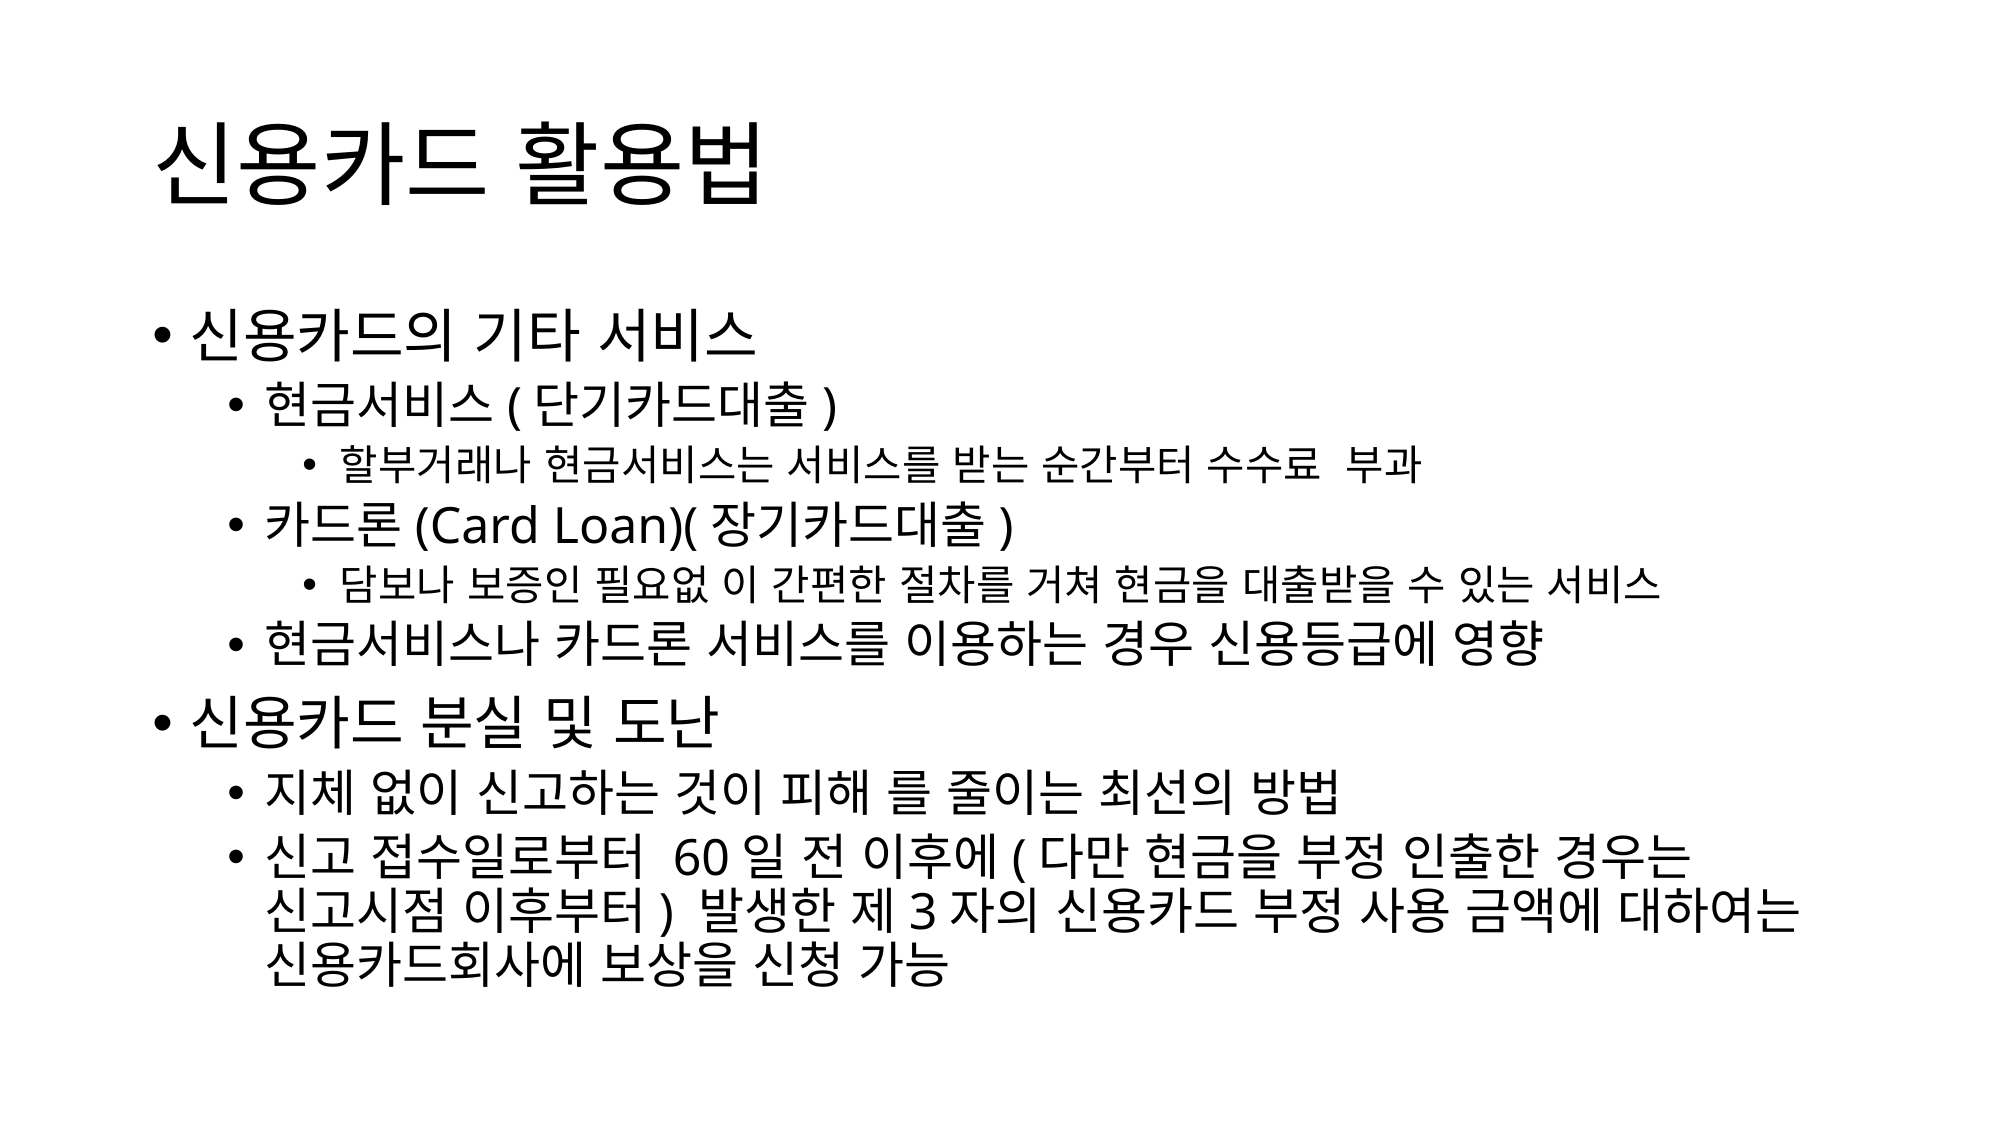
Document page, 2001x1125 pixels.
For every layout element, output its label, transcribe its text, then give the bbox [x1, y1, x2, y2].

title 신용카드 활용법 [137, 59, 1863, 278]
list 신용카드의 기타 서비스 현금서비스(단기카드대출) 할부거래나 현금서비스는 서비스를 받는 순간부터 수수료 부과 카드론(Card Loan)(장기카드대출) 담보나 보증인 필요없 이 간편한 절차를 거쳐 현금을 대출받을 수 있는 서비스 현금서비스나 카드론 서비스를 이용하는 경우 신용등급에 영향 신용카드 분실 및 도난 지체 없이 신고하는 것이 피해 를 줄이는 최선의 방법 신고 접수일로부터 60일 전 이후에(다만 현금을 부정 인출한 경우는 신고시점 이후부터) 발생한 제3자의 신용카드 부정 사용 금액에 대하여는 신용카드회사에 보상을 신청 가능 [137, 299, 1863, 1014]
